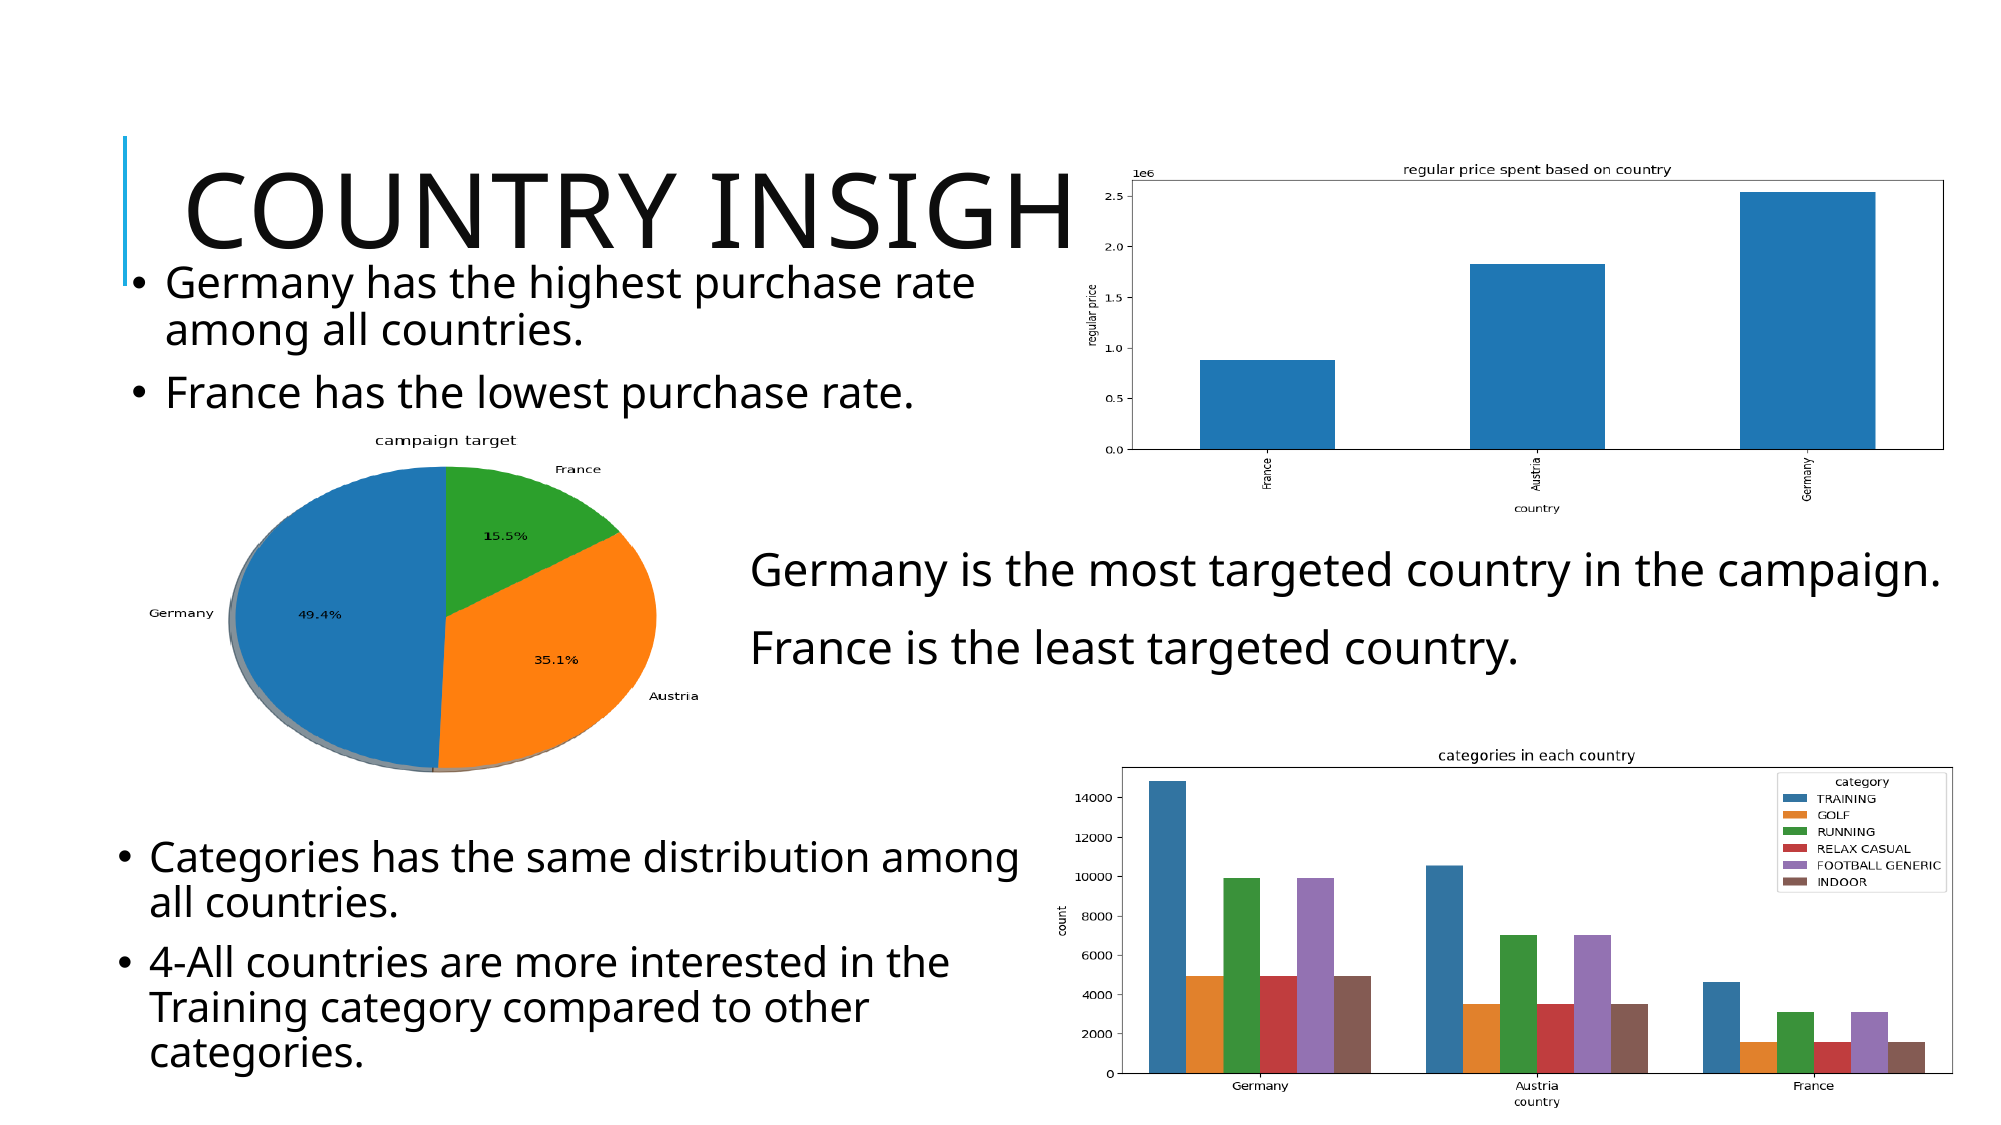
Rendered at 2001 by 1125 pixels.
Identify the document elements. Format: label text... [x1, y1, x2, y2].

title Country Insights [168, 96, 1763, 253]
picture [137, 427, 714, 790]
text_box Categories has the same distribution among all countries. 4-All countries are more interested in the Training category compared to other categories. [102, 828, 1039, 1088]
list Germany is the most targeted country in the campaign. France is the least targeted country. [727, 538, 1961, 706]
picture [1077, 157, 1951, 522]
picture [1046, 741, 1961, 1115]
text_box Germany has the highest purchase rate among all countries. France has the lowest purchase rate. [116, 253, 1071, 428]
